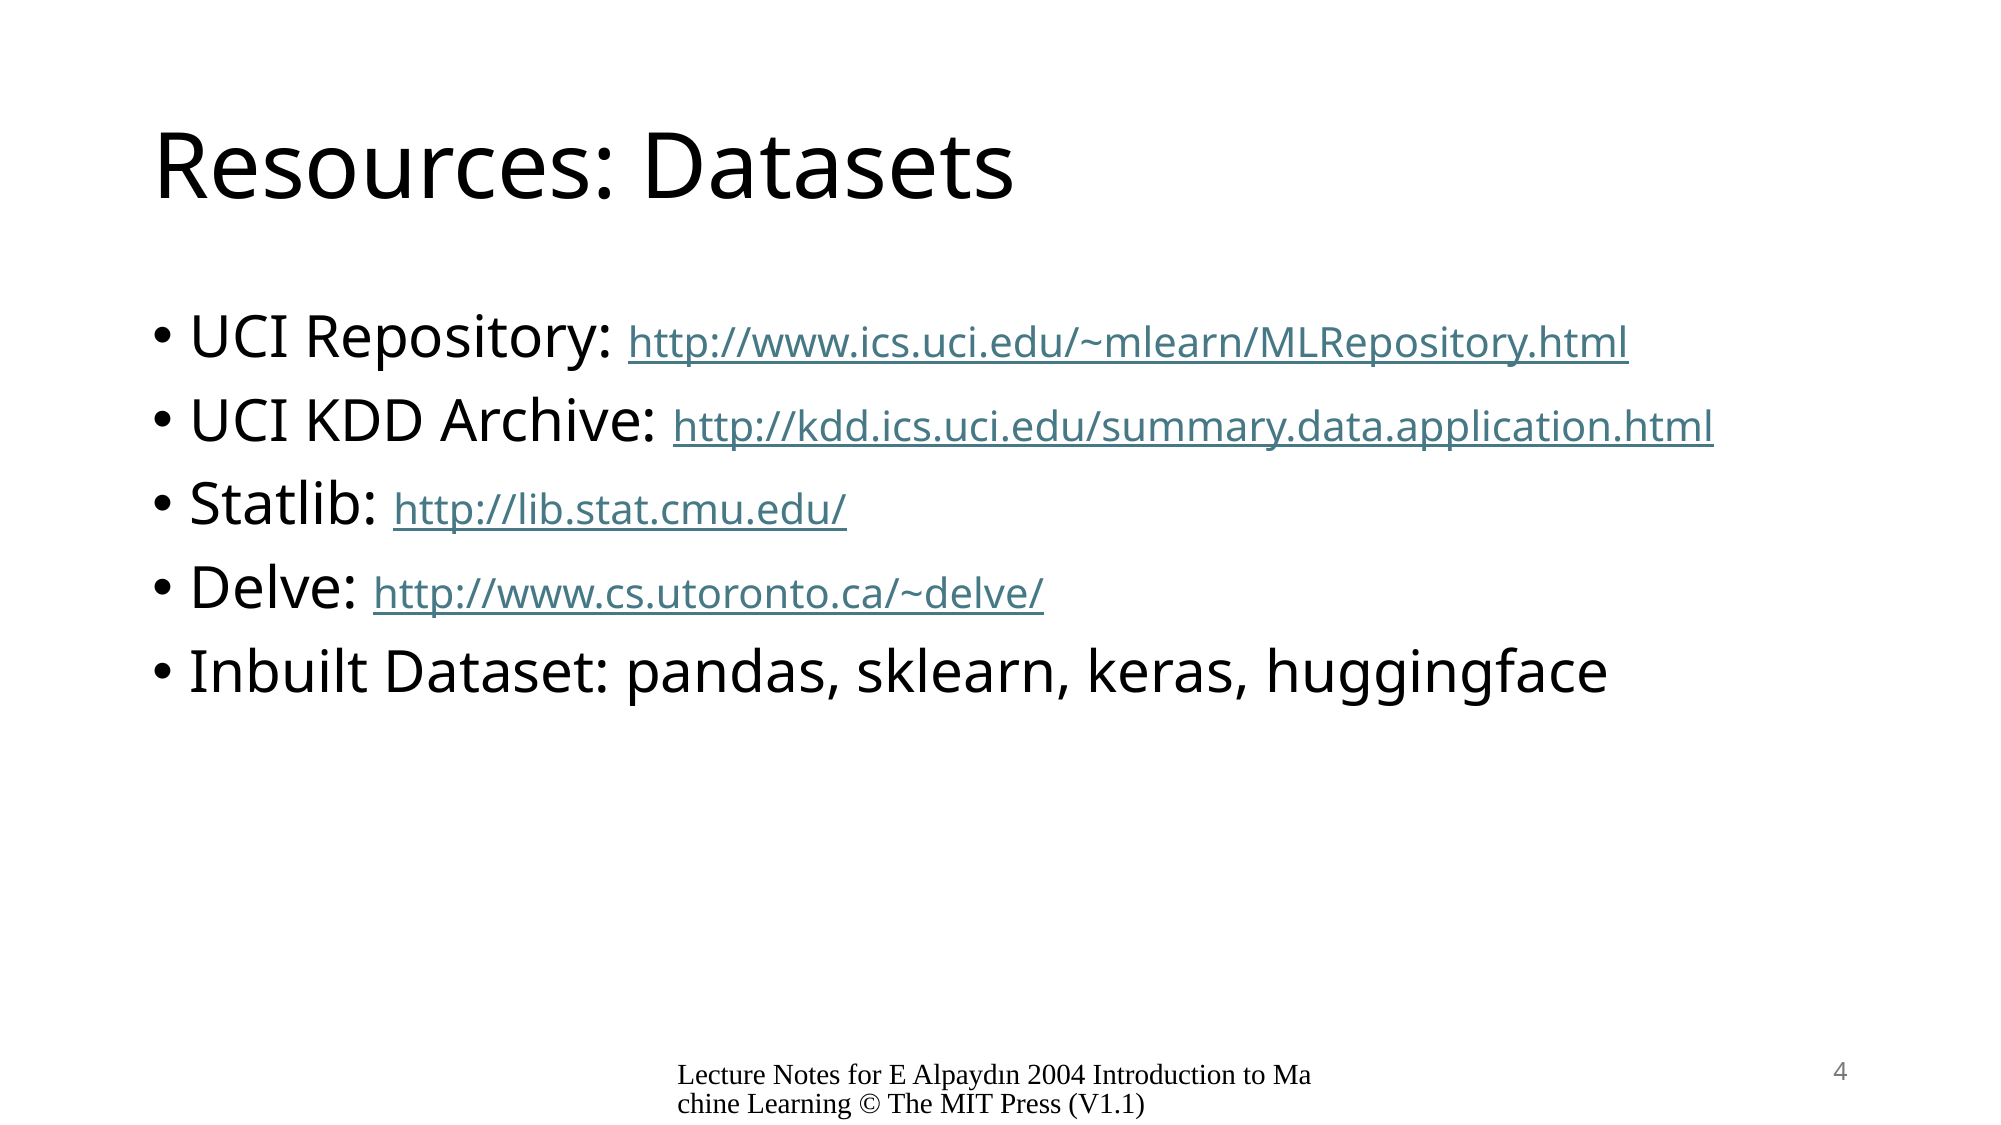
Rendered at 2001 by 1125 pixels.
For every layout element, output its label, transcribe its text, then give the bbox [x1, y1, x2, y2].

footer Lecture Notes for E Alpaydın 2004 Introduction to Machine Learning © The MIT Press (V1.1) [662, 1042, 1338, 1103]
list UCI Repository: http://www.ics.uci.edu/~mlearn/MLRepository.html UCI KDD Archive: http://kdd.ics.uci.edu/summary.data.application.html Statlib: http://lib.stat.cmu.edu/ Delve: http://www.cs.utoronto.ca/~delve/ Inbuilt Dataset: pandas, sklearn, keras, huggingface [137, 299, 1863, 1014]
title Resources: Datasets [137, 59, 1863, 278]
slide_number 4 [1412, 1042, 1863, 1103]
